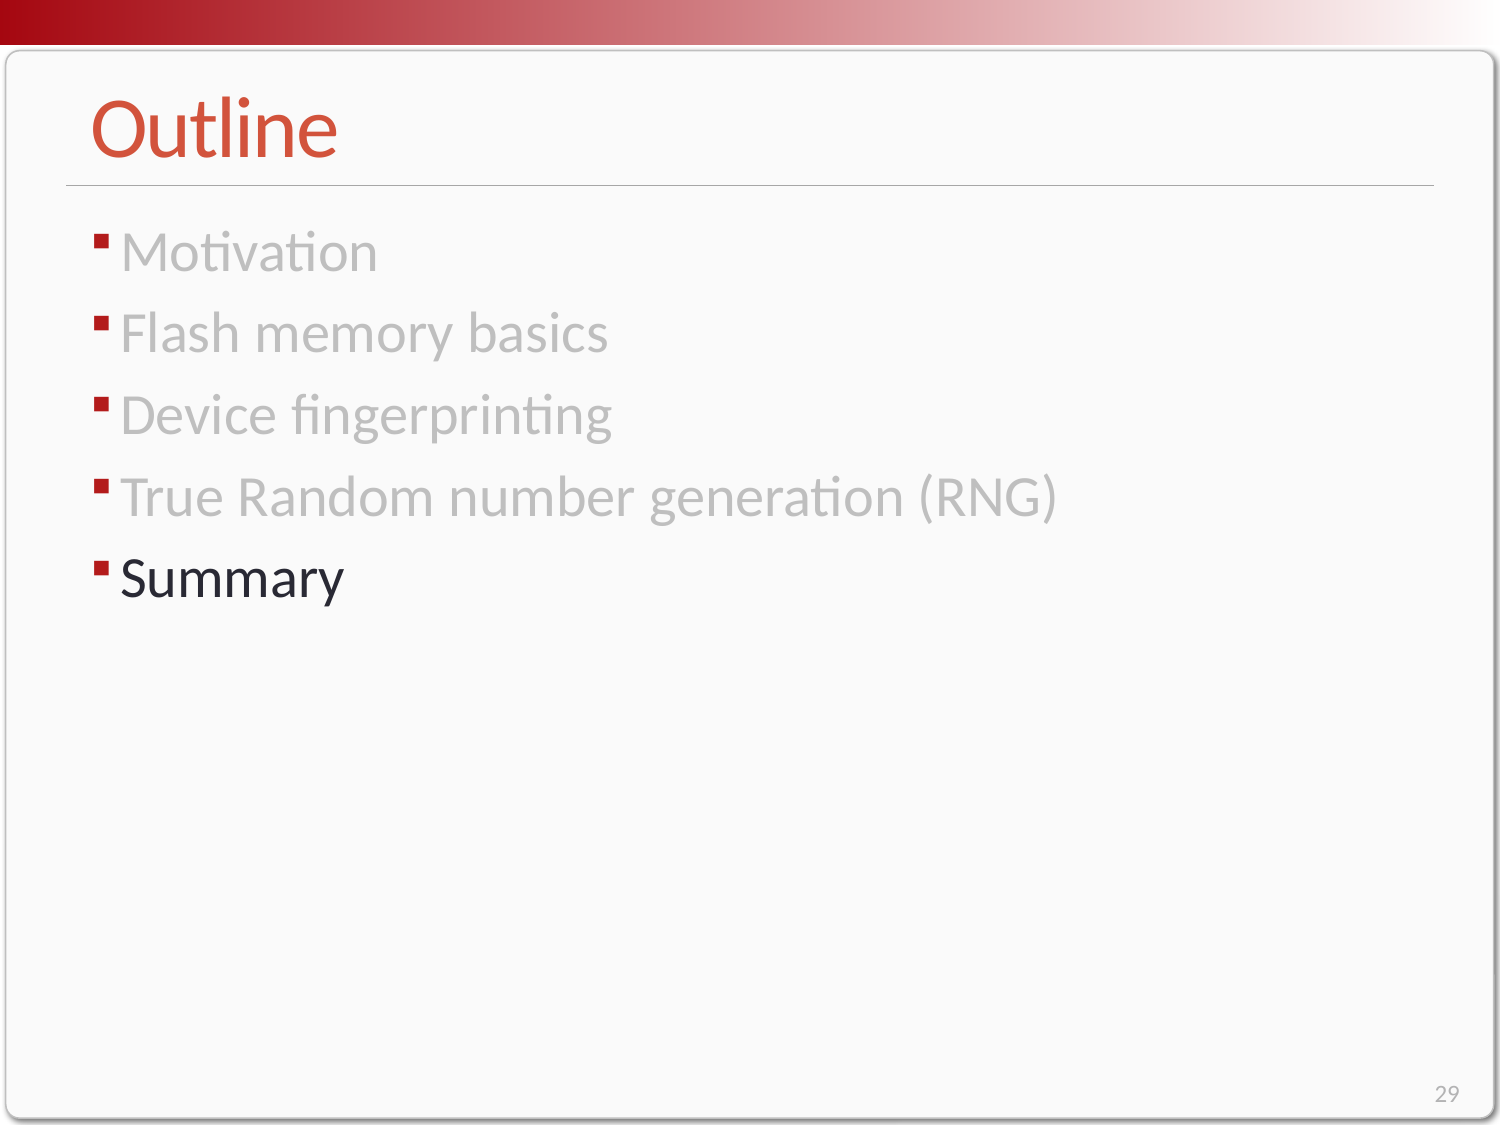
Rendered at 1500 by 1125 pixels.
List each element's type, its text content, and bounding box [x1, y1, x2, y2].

list Motivation Flash memory basics Device fingerprinting True Random number generation (RNG) Summary [75, 205, 1425, 1063]
title Outline [75, 62, 1425, 183]
slide_number 29 [1125, 1074, 1475, 1110]
